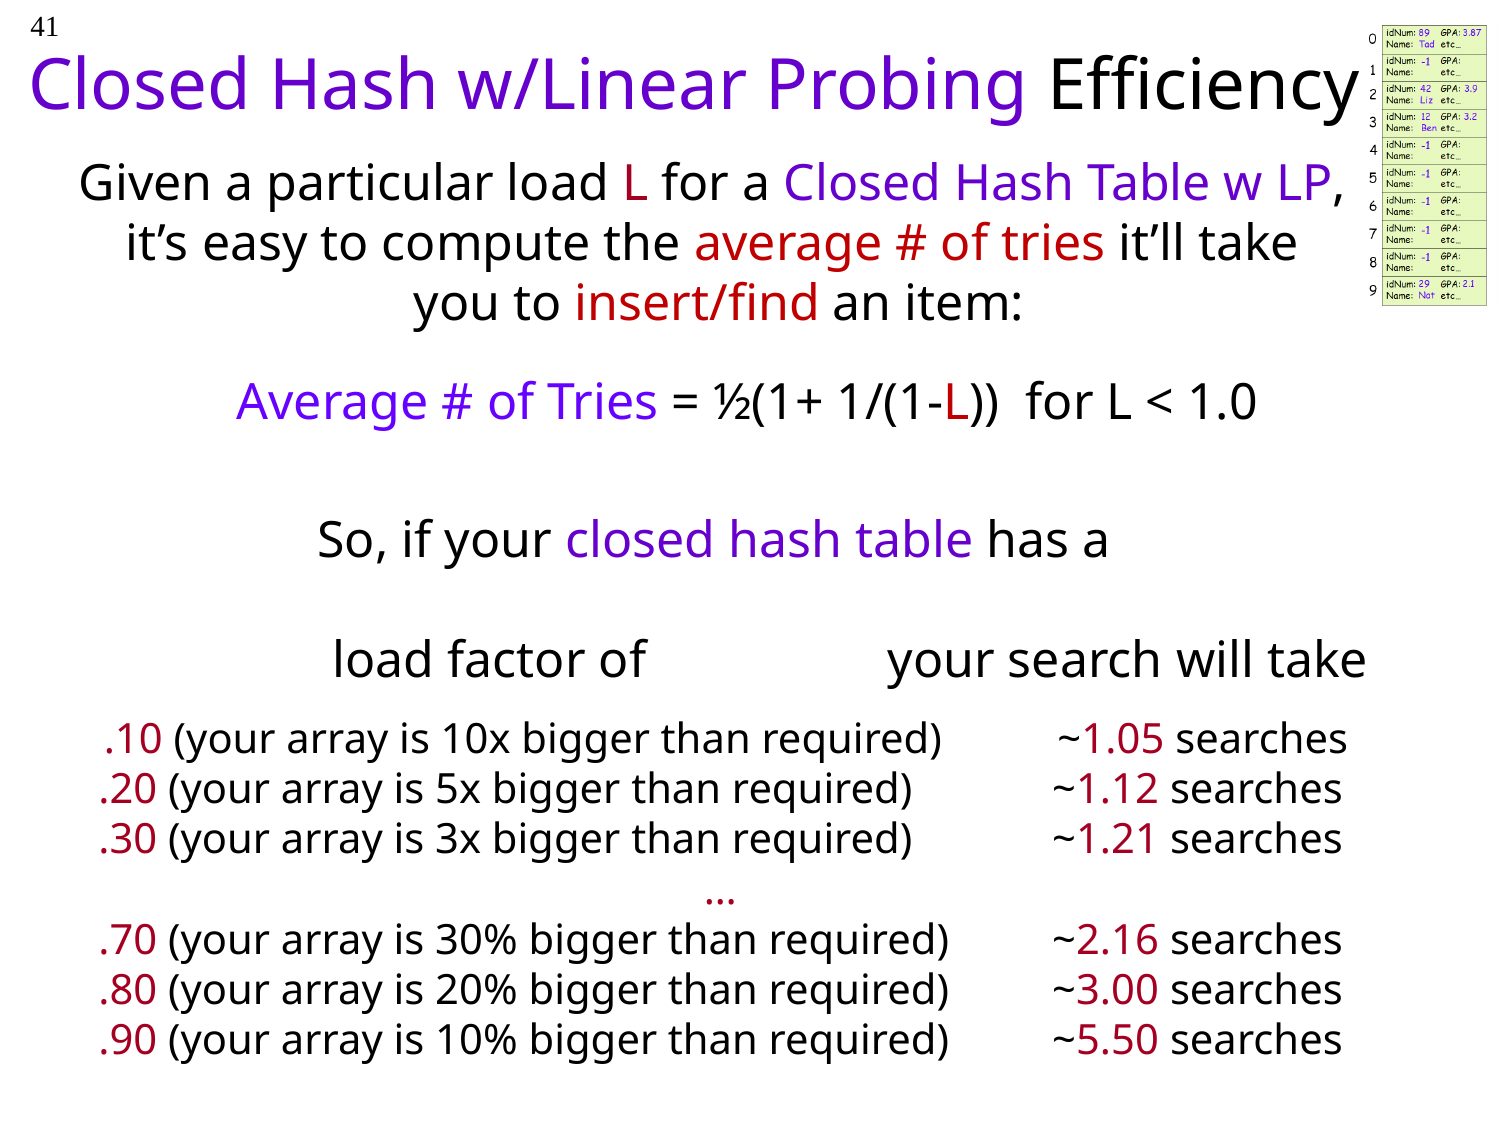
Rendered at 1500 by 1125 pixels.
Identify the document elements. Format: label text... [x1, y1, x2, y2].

text_box Closed Hash w/Linear Probing Efficiency [0, 0, 1425, 175]
text_box So, if your closed hash table has a load factor of your search will take .10 (your array is 10x bigger than required) ~1.05 searches .20 (your array is 5x bigger than required) ~1.12 searches .30 (your array is 3x bigger than required) ~1.21 searches … .70 (your array is 30% bigger than required) ~2.16 searches .80 (your array is 20% bigger than required) ~3.00 searches .90 (your array is 10% bigger than required) ~5.50 searches [57, 499, 1384, 1070]
picture [1359, 24, 1500, 306]
text_box Average # of Tries = ½(1+ 1/(1-L)) for L < 1.0 [221, 362, 1287, 438]
text_box Given a particular load L for a Closed Hash Table w LP, it’s easy to compute the average # of tries it’ll take you to insert/find an item: [0, 175, 1464, 338]
